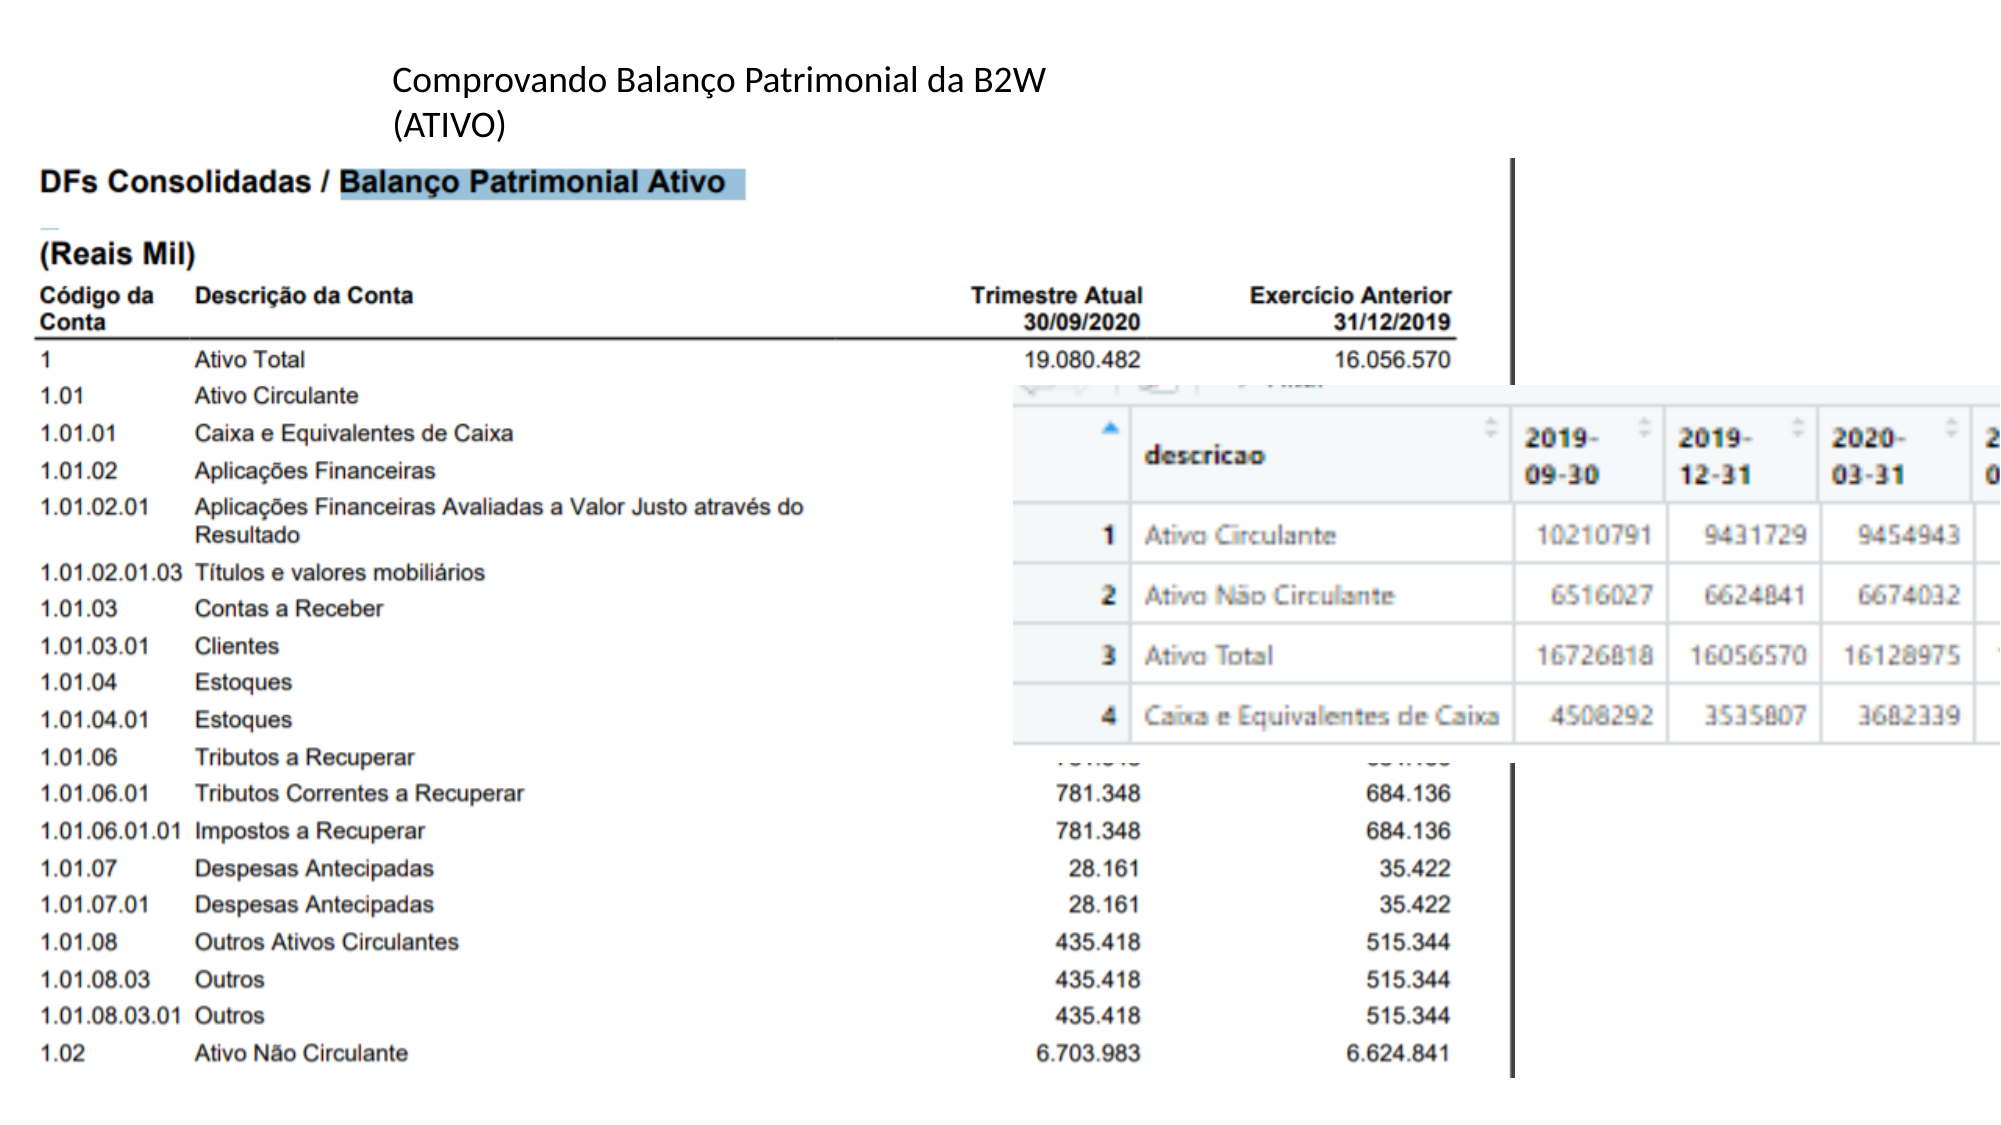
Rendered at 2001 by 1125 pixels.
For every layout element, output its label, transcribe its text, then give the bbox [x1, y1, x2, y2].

text_box Comprovando Balanço Patrimonial da B2W (ATIVO) [377, 47, 1079, 152]
picture [0, 158, 2000, 1078]
